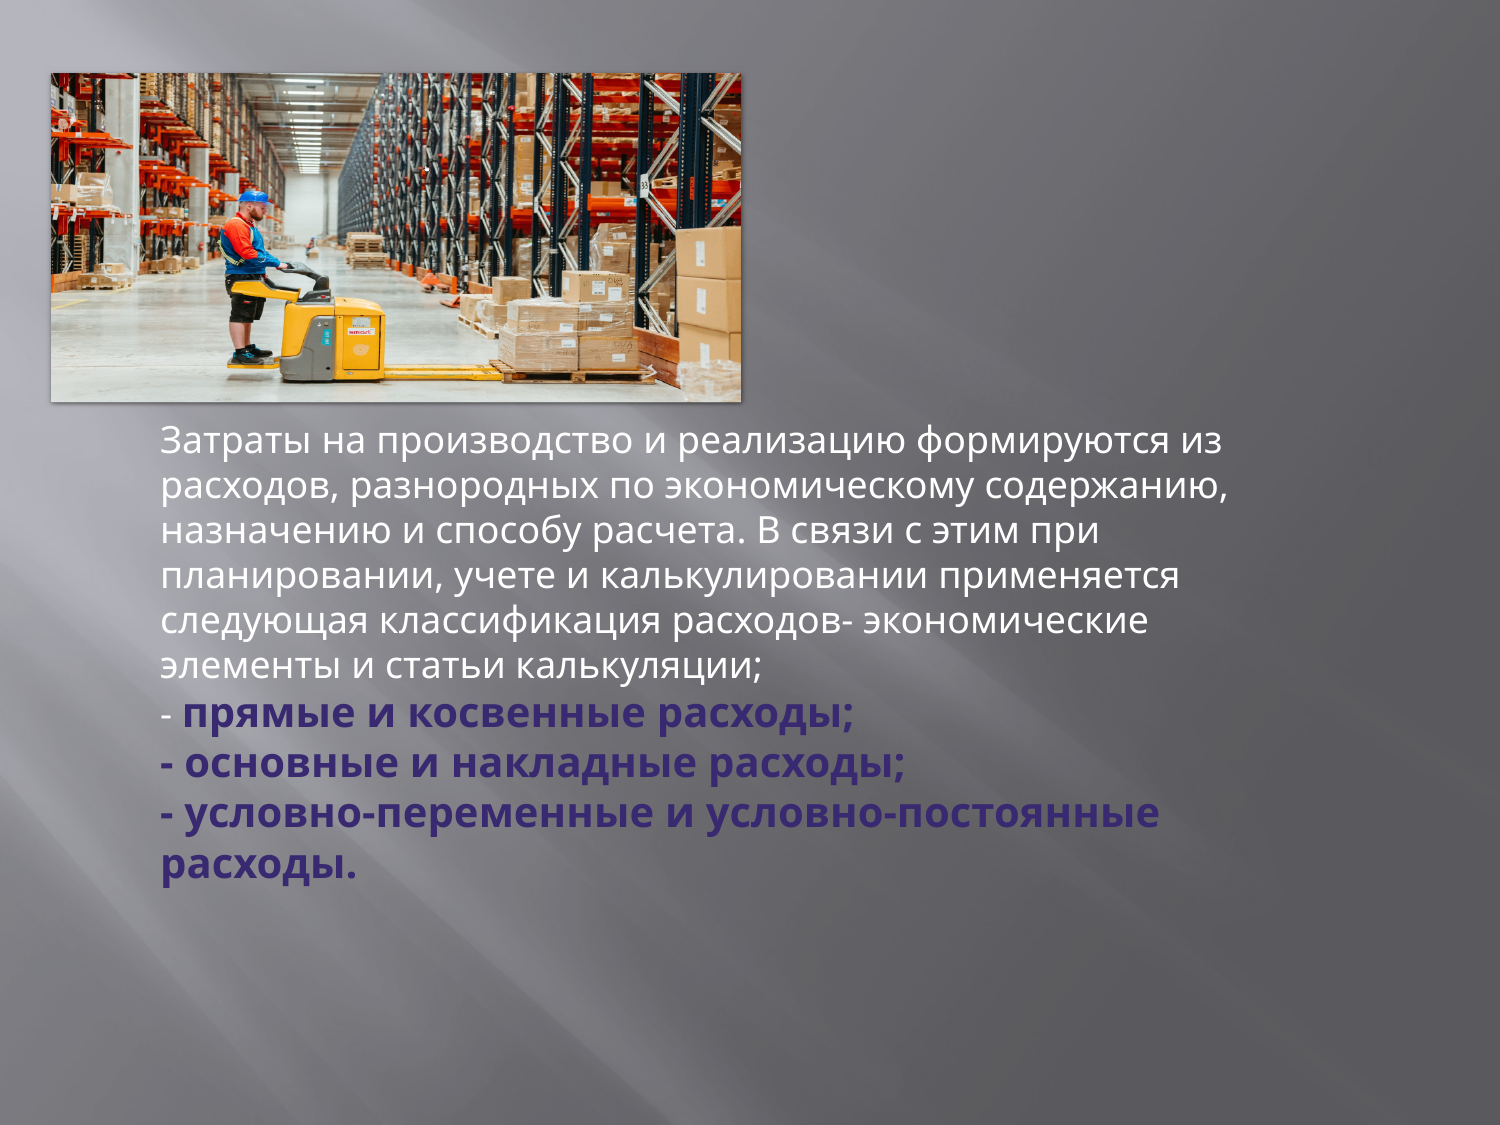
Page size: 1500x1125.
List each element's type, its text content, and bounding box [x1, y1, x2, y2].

picture [41, 66, 751, 410]
text_box Затраты на производство и реализацию формируются из расходов, разнородных по экономическому содержанию, назначению и способу расчета. В связи с этим при планировании, учете и калькулировании применяется следующая классификация расходов- экономические элементы и статьи калькуляции; - прямые и косвенные расходы; - основные и накладные расходы; - условно-переменные и условно-постоянные расходы. [145, 408, 1351, 894]
